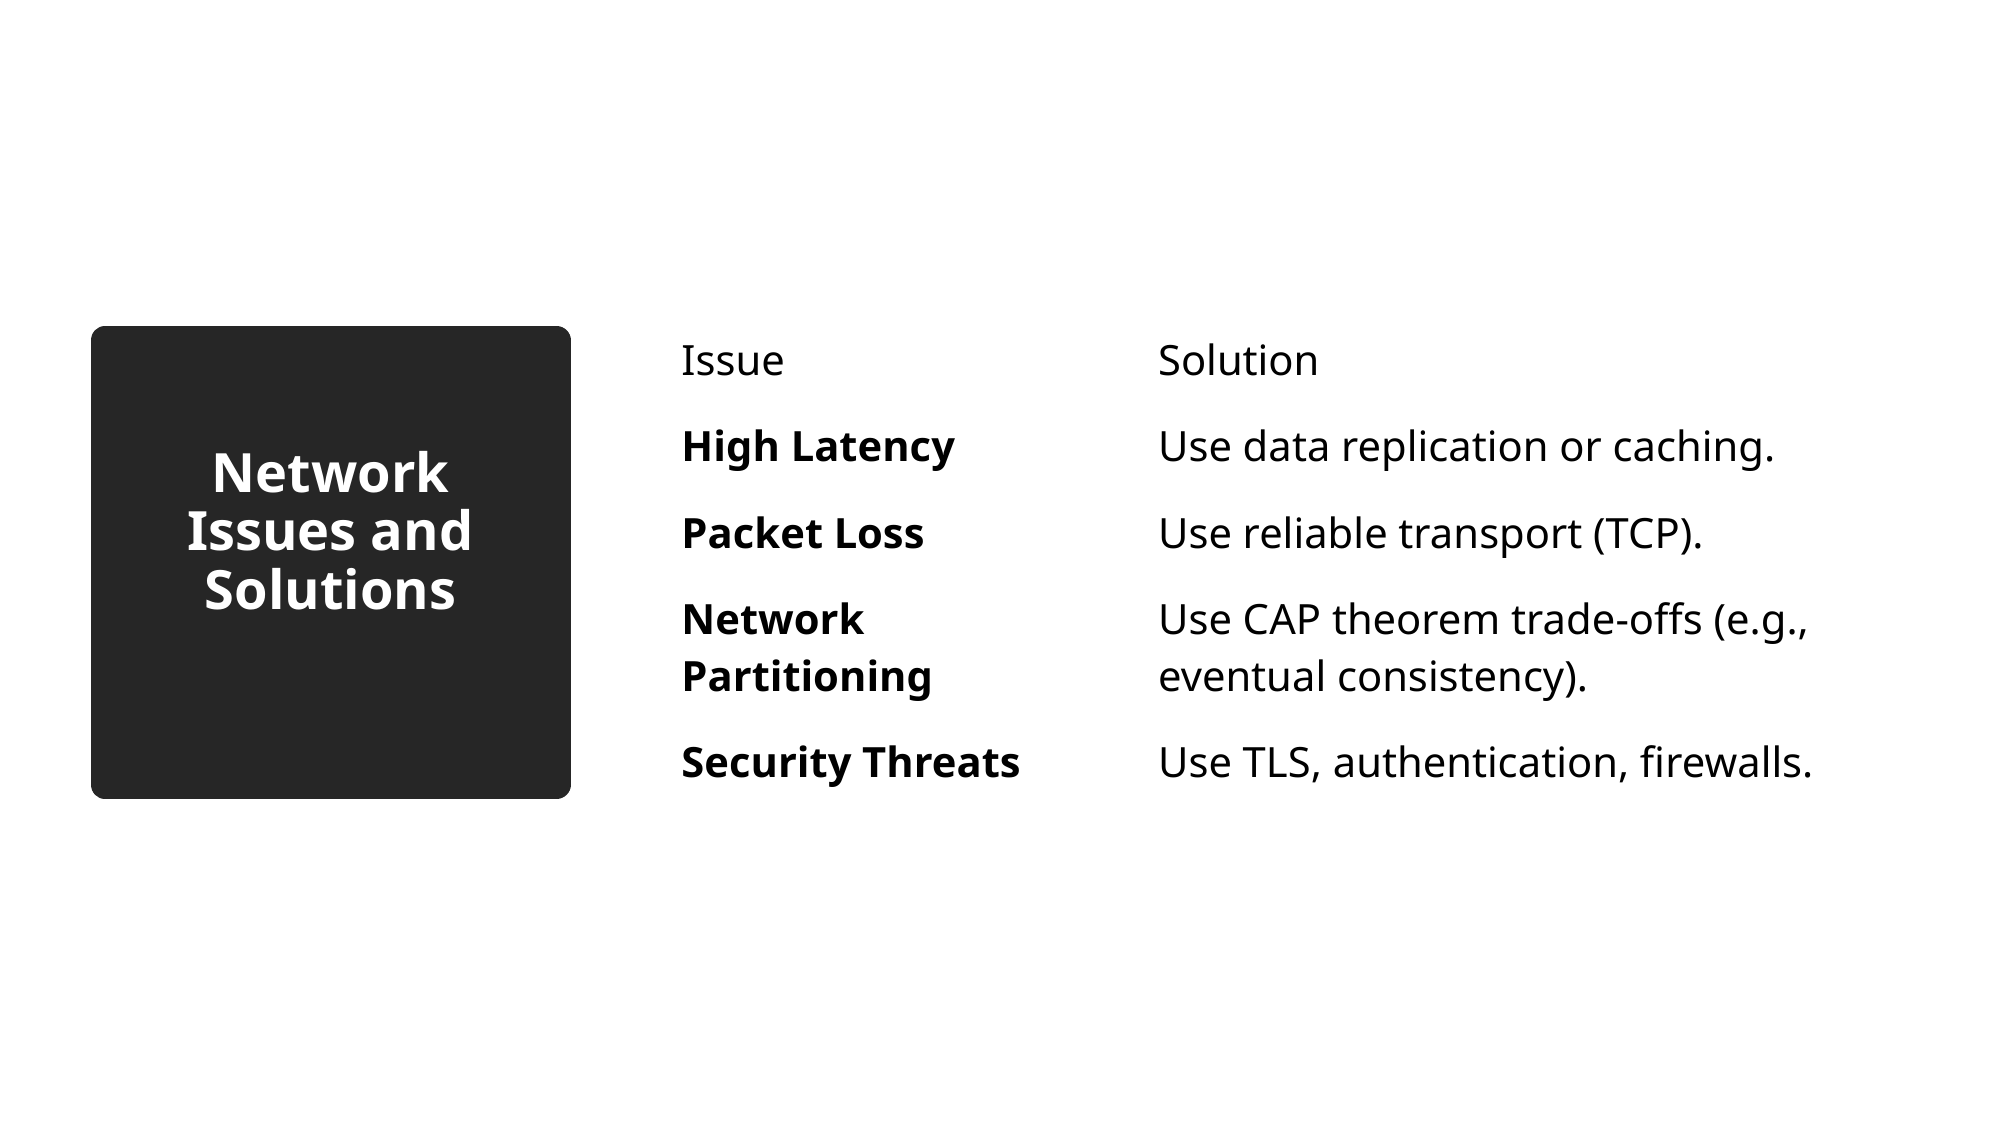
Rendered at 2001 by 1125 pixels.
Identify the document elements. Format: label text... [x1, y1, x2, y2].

title Network Issues and Solutions [105, 340, 557, 785]
table_cell Use CAP theorem trade-offs (e.g., eventual consistency). [1139, 580, 1842, 723]
table_cell Use data replication or caching. [1139, 407, 1842, 494]
table_header Solution [1139, 320, 1842, 407]
table_cell Packet Loss [662, 494, 1139, 580]
table_cell Use reliable transport (TCP). [1139, 494, 1842, 580]
table_cell Security Threats [662, 723, 1139, 809]
table_cell High Latency [662, 407, 1139, 494]
table_cell Use TLS, authentication, firewalls. [1139, 723, 1842, 809]
table_cell Network Partitioning [662, 580, 1139, 723]
table_header Issue [662, 320, 1139, 407]
